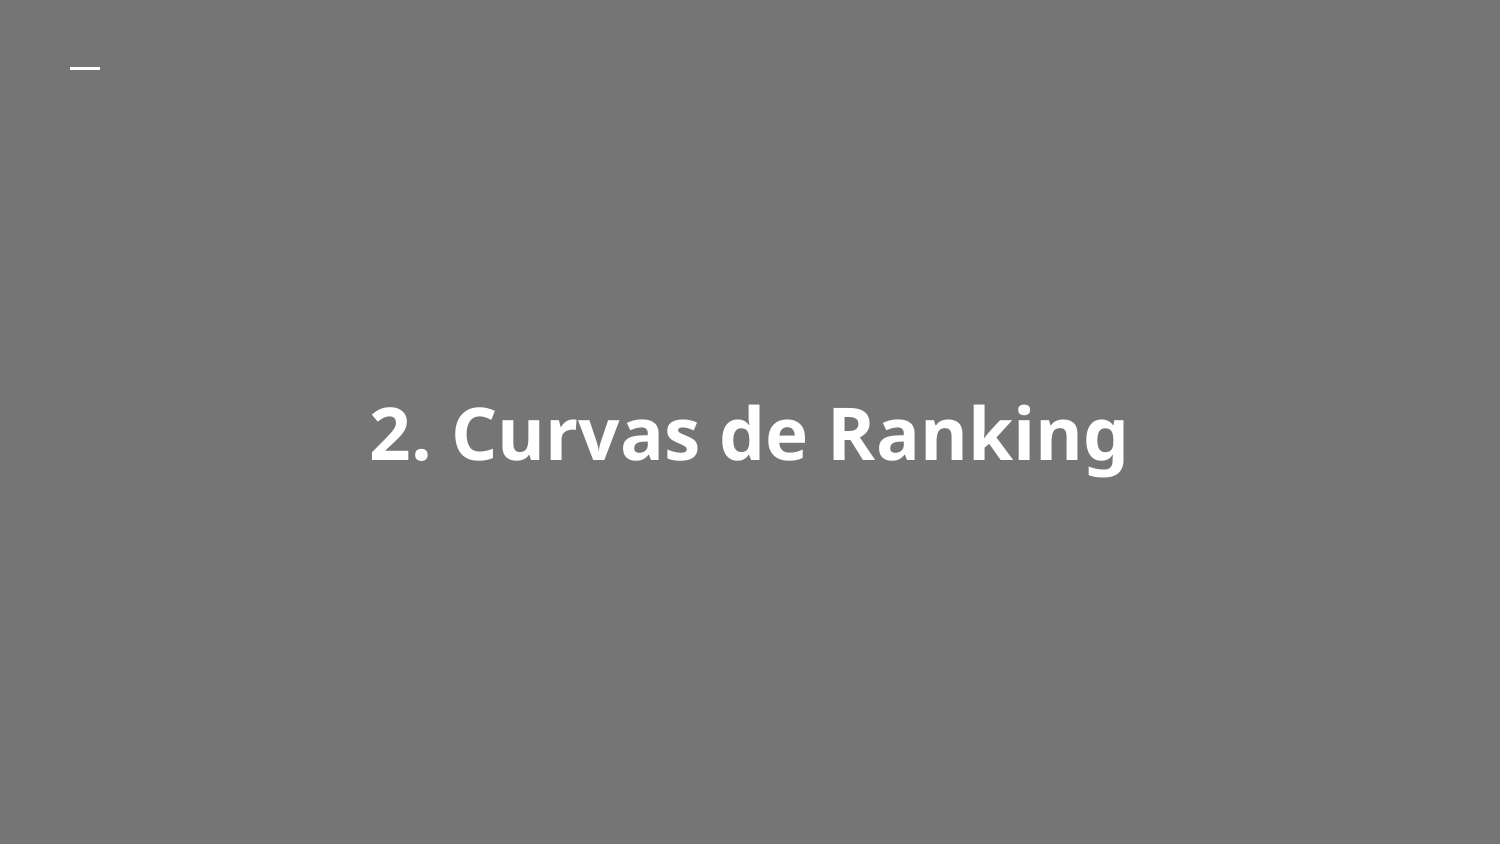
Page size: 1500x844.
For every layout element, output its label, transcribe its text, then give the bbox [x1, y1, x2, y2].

title 2. Curvas de Ranking [0, 116, 1500, 746]
